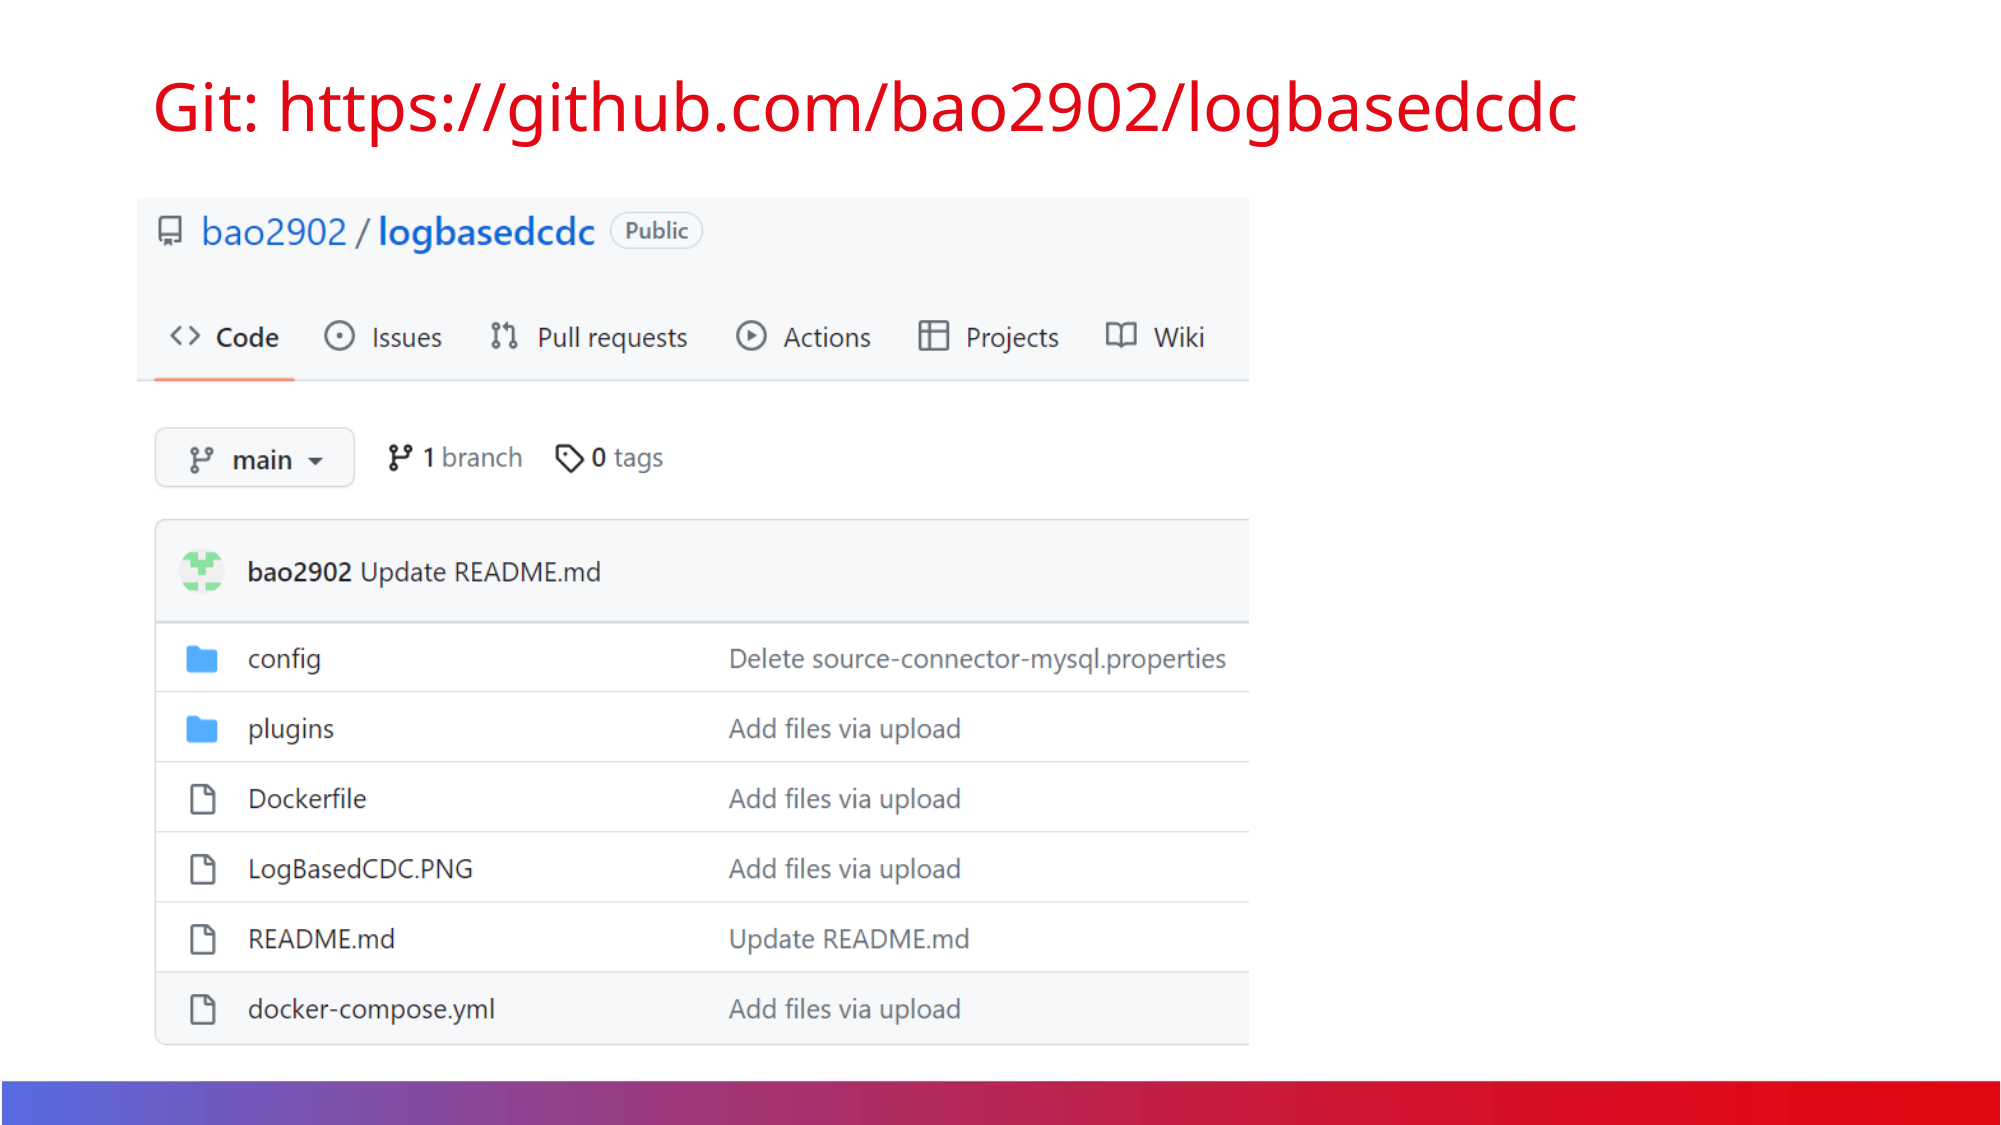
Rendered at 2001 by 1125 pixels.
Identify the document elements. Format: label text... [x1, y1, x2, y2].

title Git: https://github.com/bao2902/logbasedcdc [137, 66, 1863, 155]
picture [0, 0, 2001, 1125]
